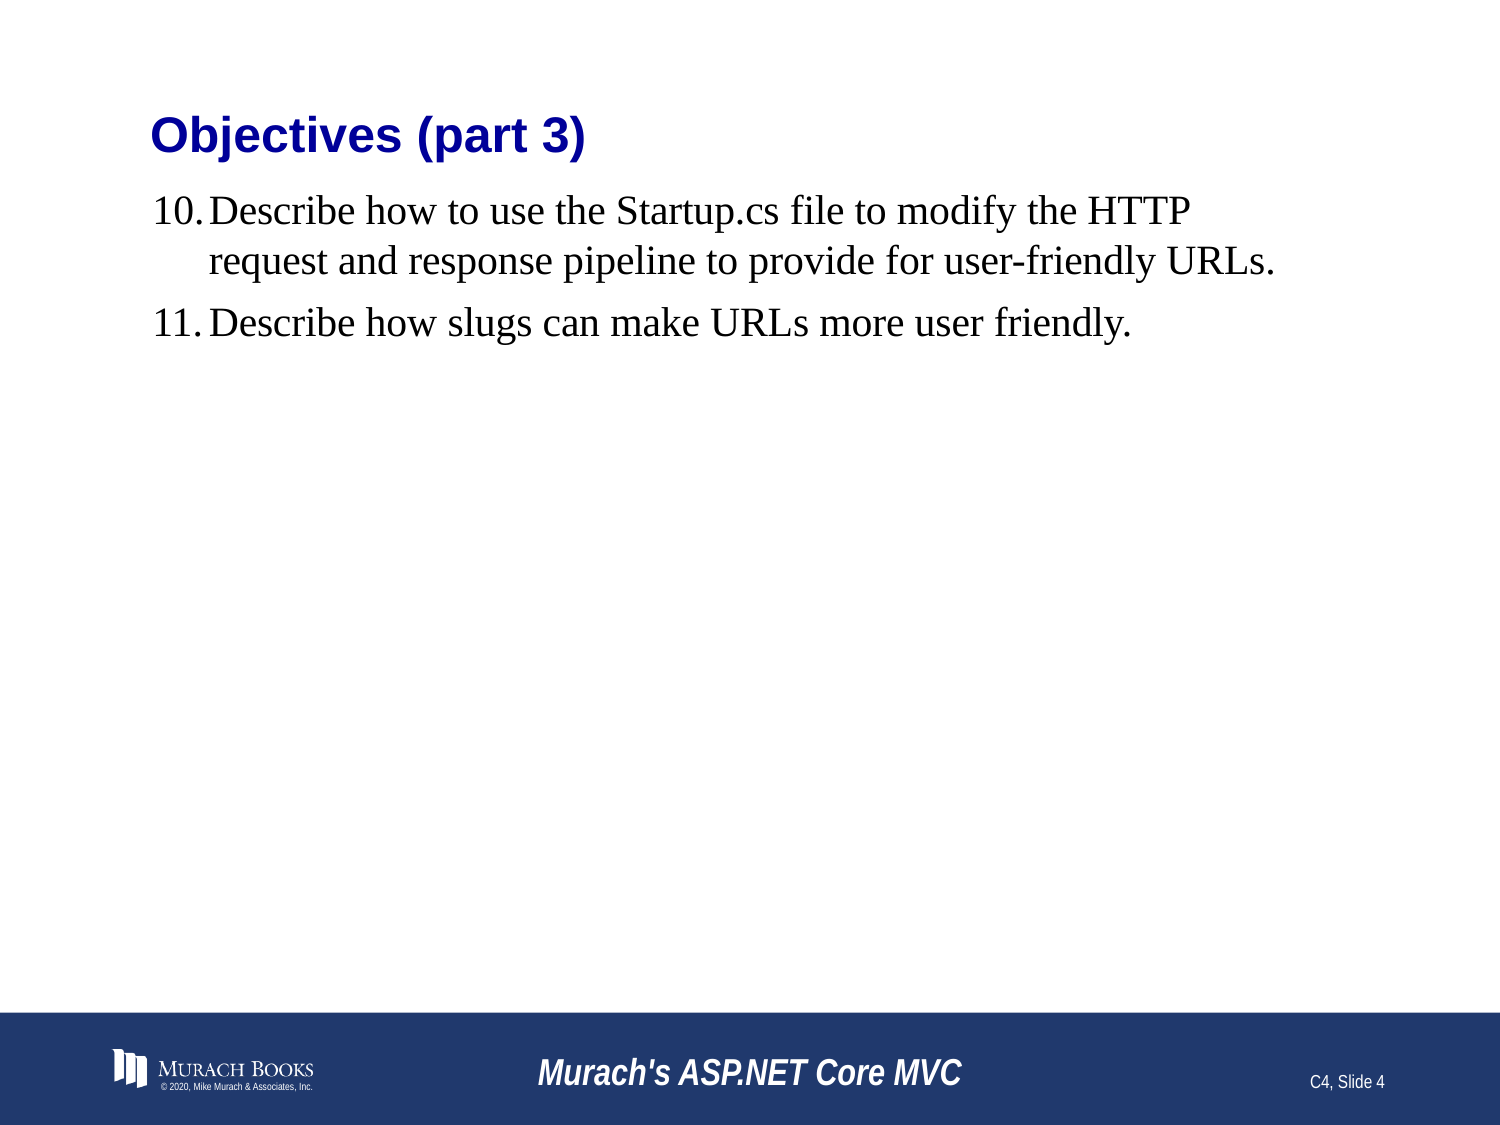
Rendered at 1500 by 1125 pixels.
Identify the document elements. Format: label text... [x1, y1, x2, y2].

footer © 2020, Mike Murach & Associates, Inc. [12, 1025, 463, 1100]
title Objectives (part 3) [150, 102, 1350, 164]
list Describe how to use the Startup.cs file to modify the HTTP request and response pipeline to provide for user-friendly URLs. Describe how slugs can make URLs more user friendly. [137, 174, 1350, 975]
slide_number Murach's ASP.NET Core MVC [463, 1025, 1050, 1100]
slide_number C4, Slide 4 [1087, 1025, 1400, 1100]
